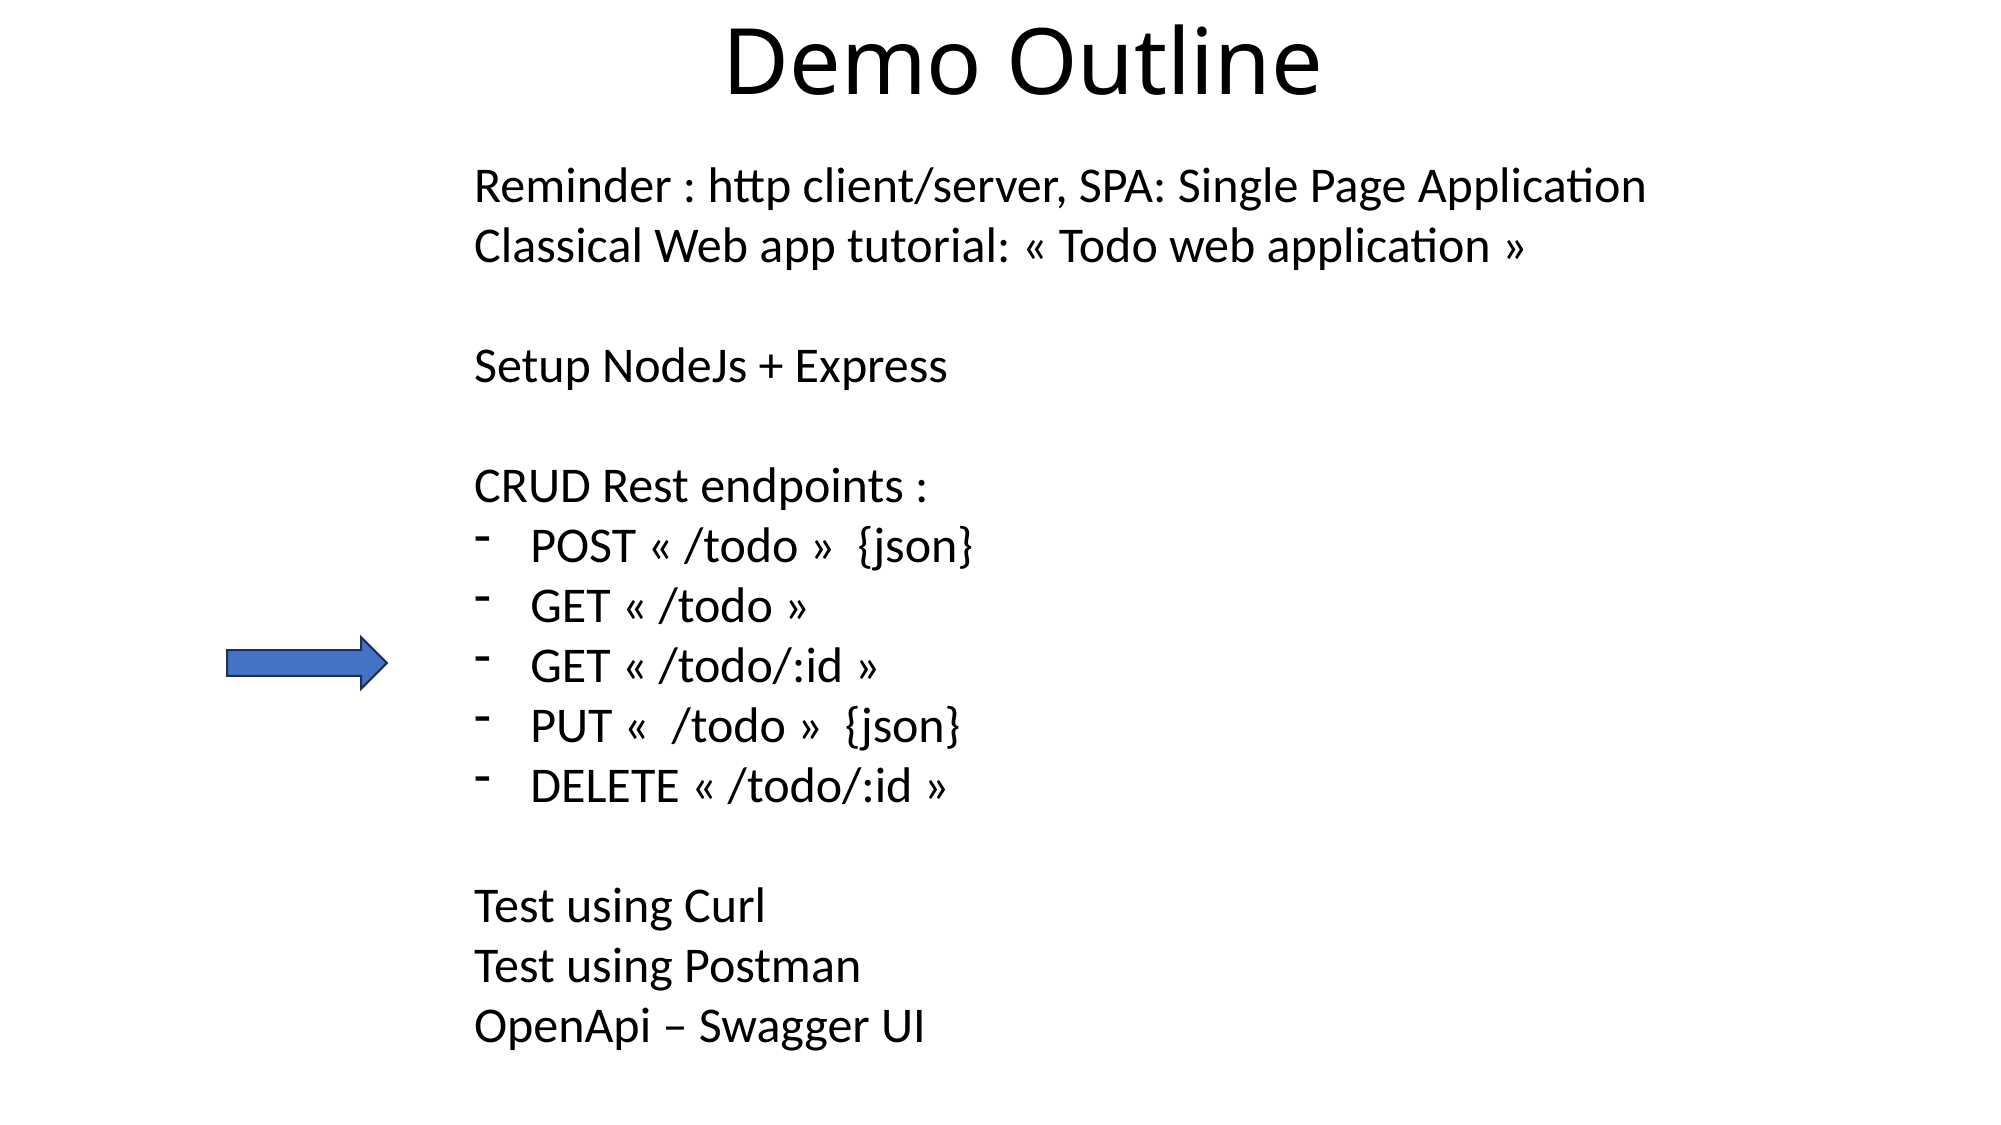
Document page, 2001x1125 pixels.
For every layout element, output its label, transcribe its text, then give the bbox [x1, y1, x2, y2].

text_box [226, 634, 389, 692]
text_box Reminder : http client/server, SPA: Single Page Application Classical Web app tutorial: « Todo web application » Setup NodeJs + Express CRUD Rest endpoints : POST « /todo » {json} GET « /todo » GET « /todo/:id » PUT « /todo » {json} DELETE « /todo/:id » Test using Curl Test using Postman OpenApi – Swagger UI [459, 144, 1663, 1060]
title Demo Outline [160, 0, 1886, 174]
